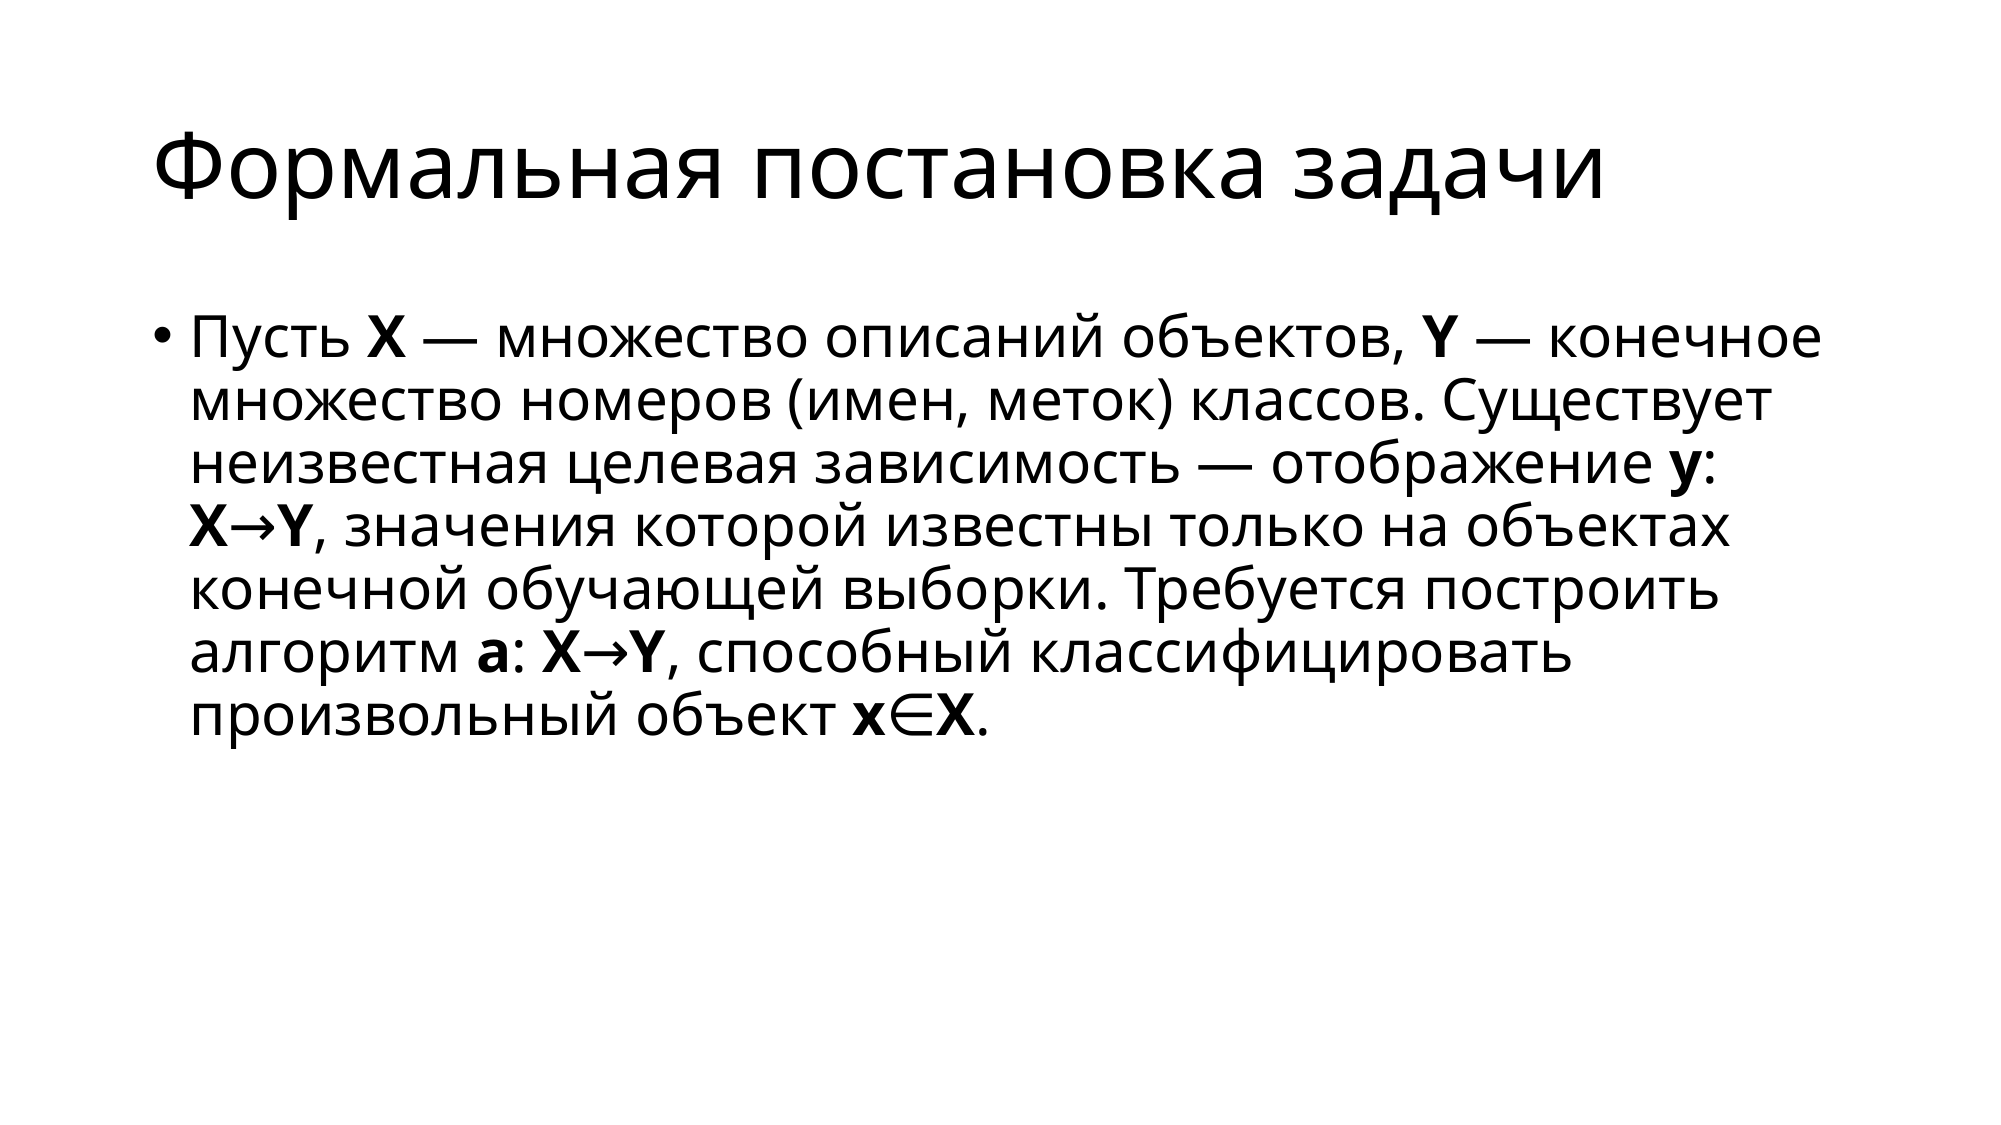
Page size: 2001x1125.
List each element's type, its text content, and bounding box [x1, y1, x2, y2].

list Пусть X — множество описаний объектов, Y — конечное множество номеров (имен, меток) классов. Существует неизвестная целевая зависимость — отображение y: X→Y, значения которой известны только на объектах конечной обучающей выборки. Требуется построить алгоритм a: X→Y, способный классифицировать произвольный объект x∈X. [137, 299, 1863, 1014]
title Формальная постановка задачи [137, 59, 1863, 278]
